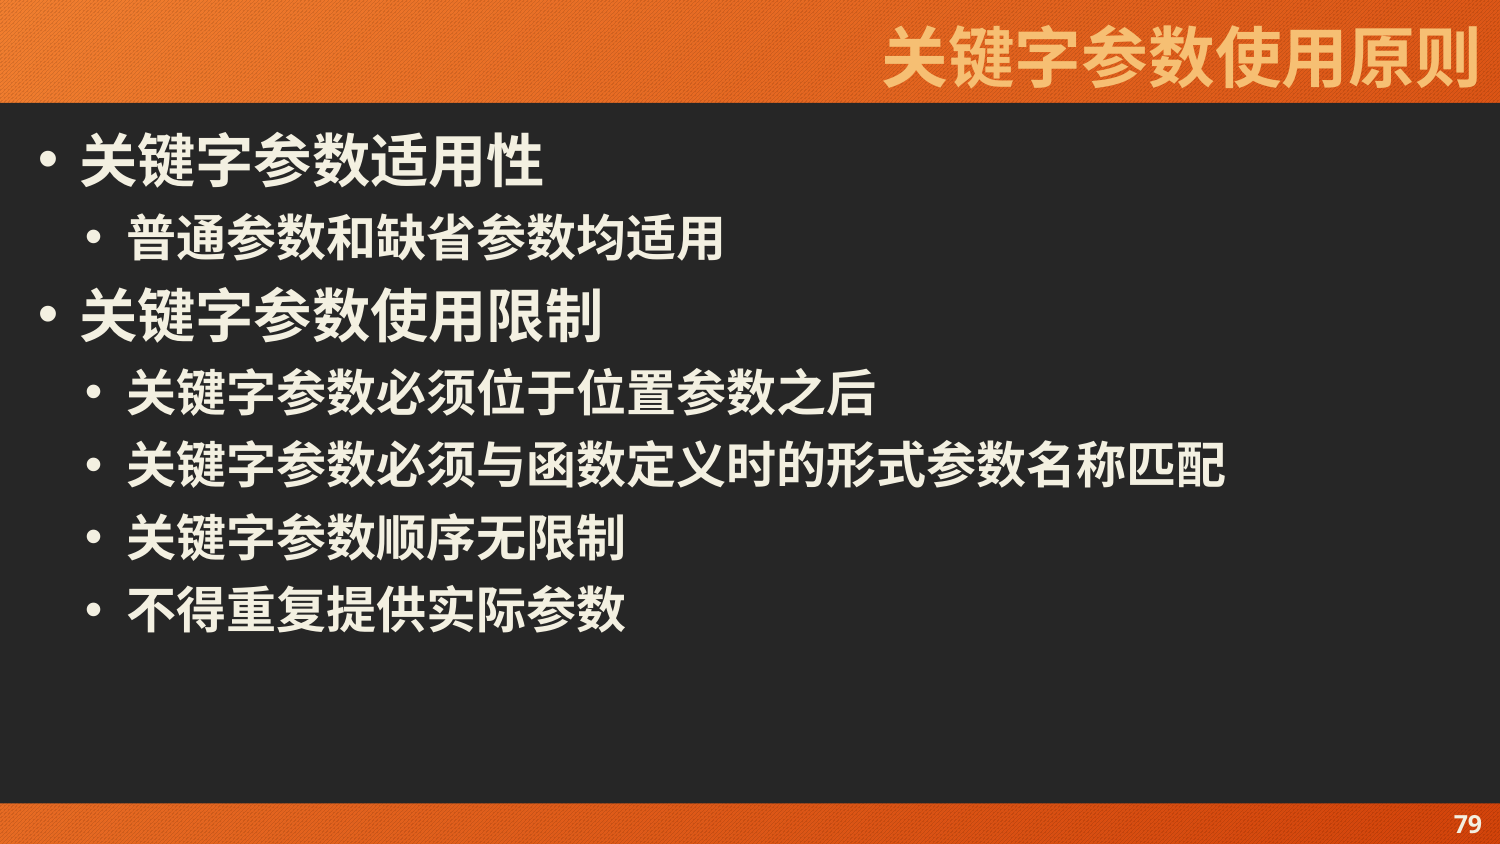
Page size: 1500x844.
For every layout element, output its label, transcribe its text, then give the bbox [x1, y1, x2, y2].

list 关键字参数适用性 普通参数和缺省参数均适用 关键字参数使用限制 关键字参数必须位于位置参数之后 关键字参数必须与函数定义时的形式参数名称匹配 关键字参数顺序无限制 不得重复提供实际参数 [31, 118, 1491, 804]
title 关键字参数使用原则 [12, 0, 1489, 112]
slide_number 79 [1346, 809, 1489, 843]
